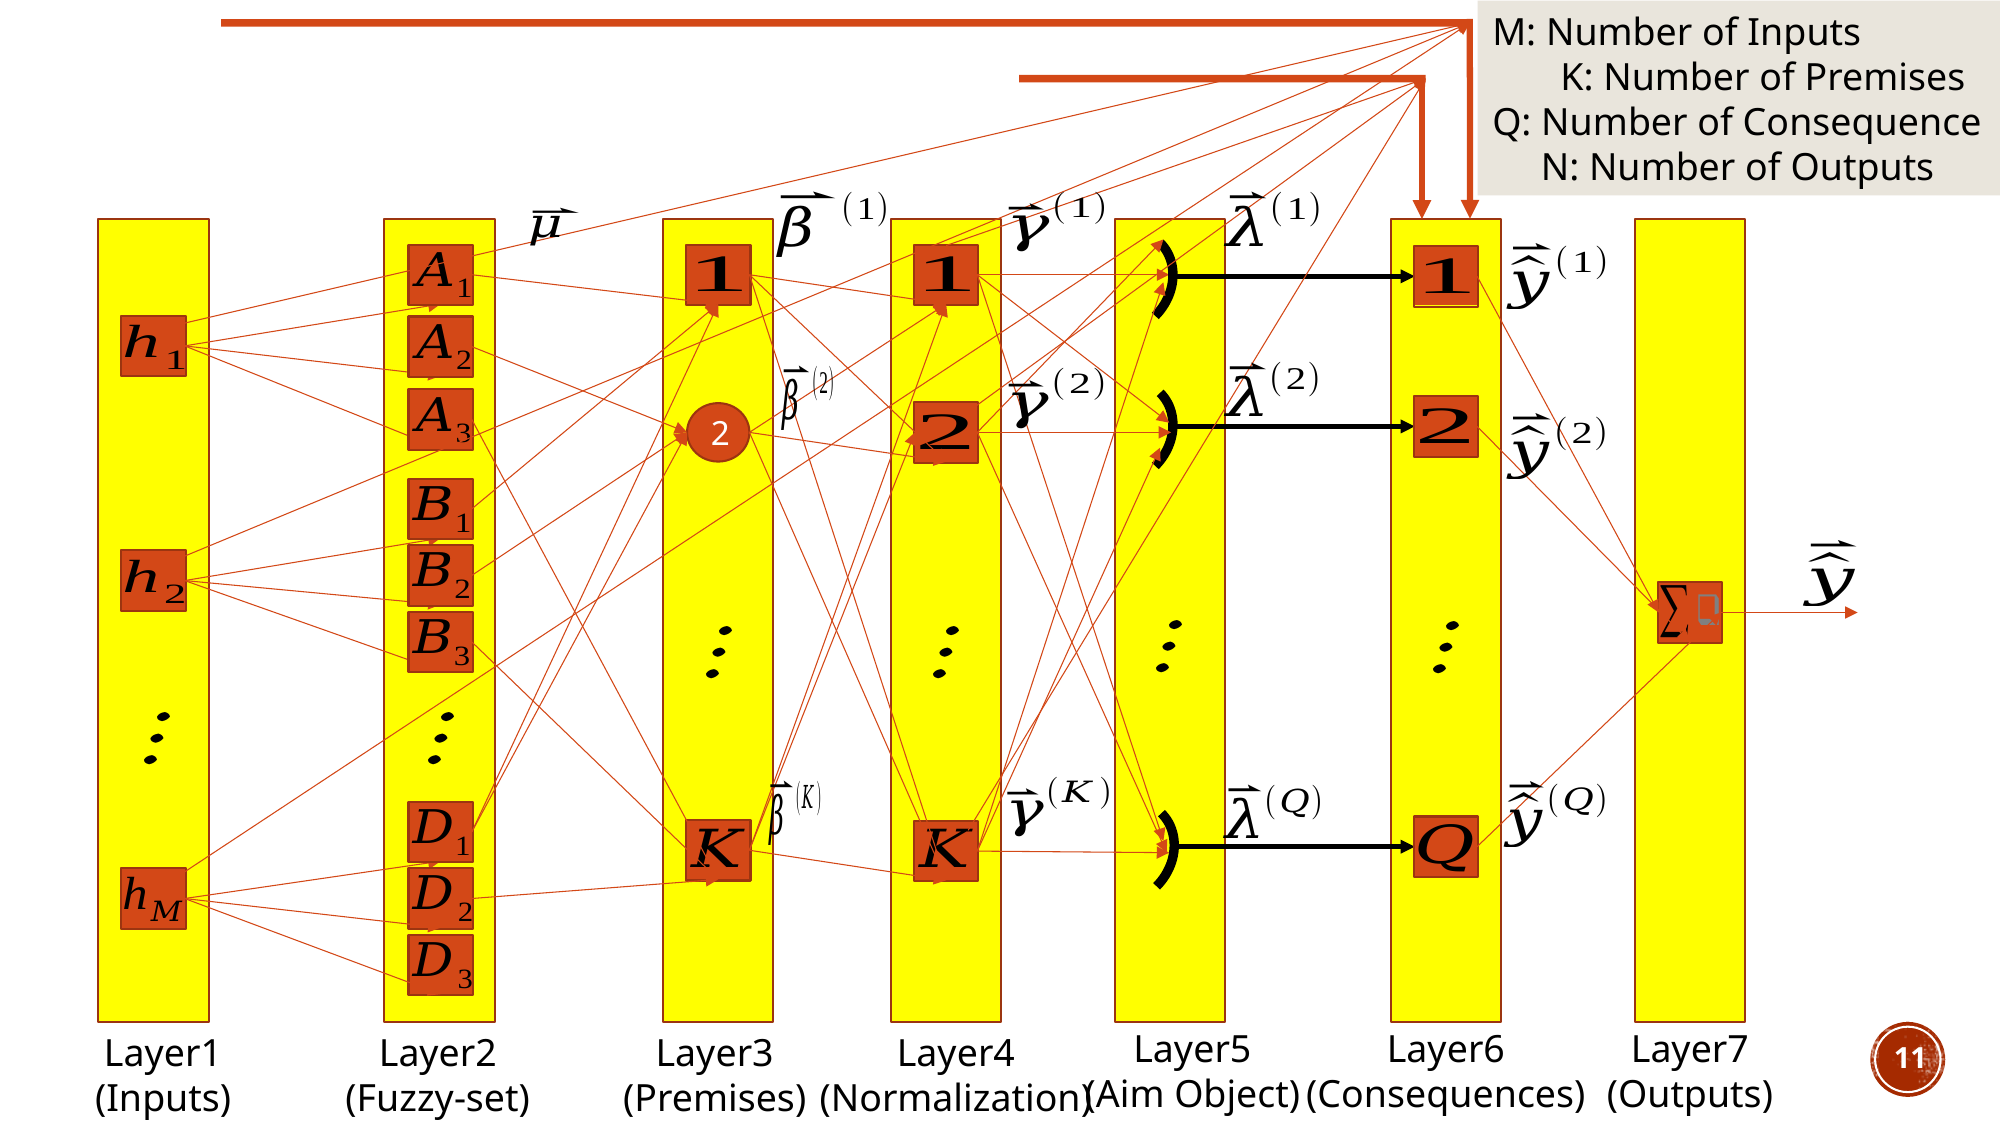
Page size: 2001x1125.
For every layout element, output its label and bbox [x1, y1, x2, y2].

text_box [81, 4, 1996, 1125]
